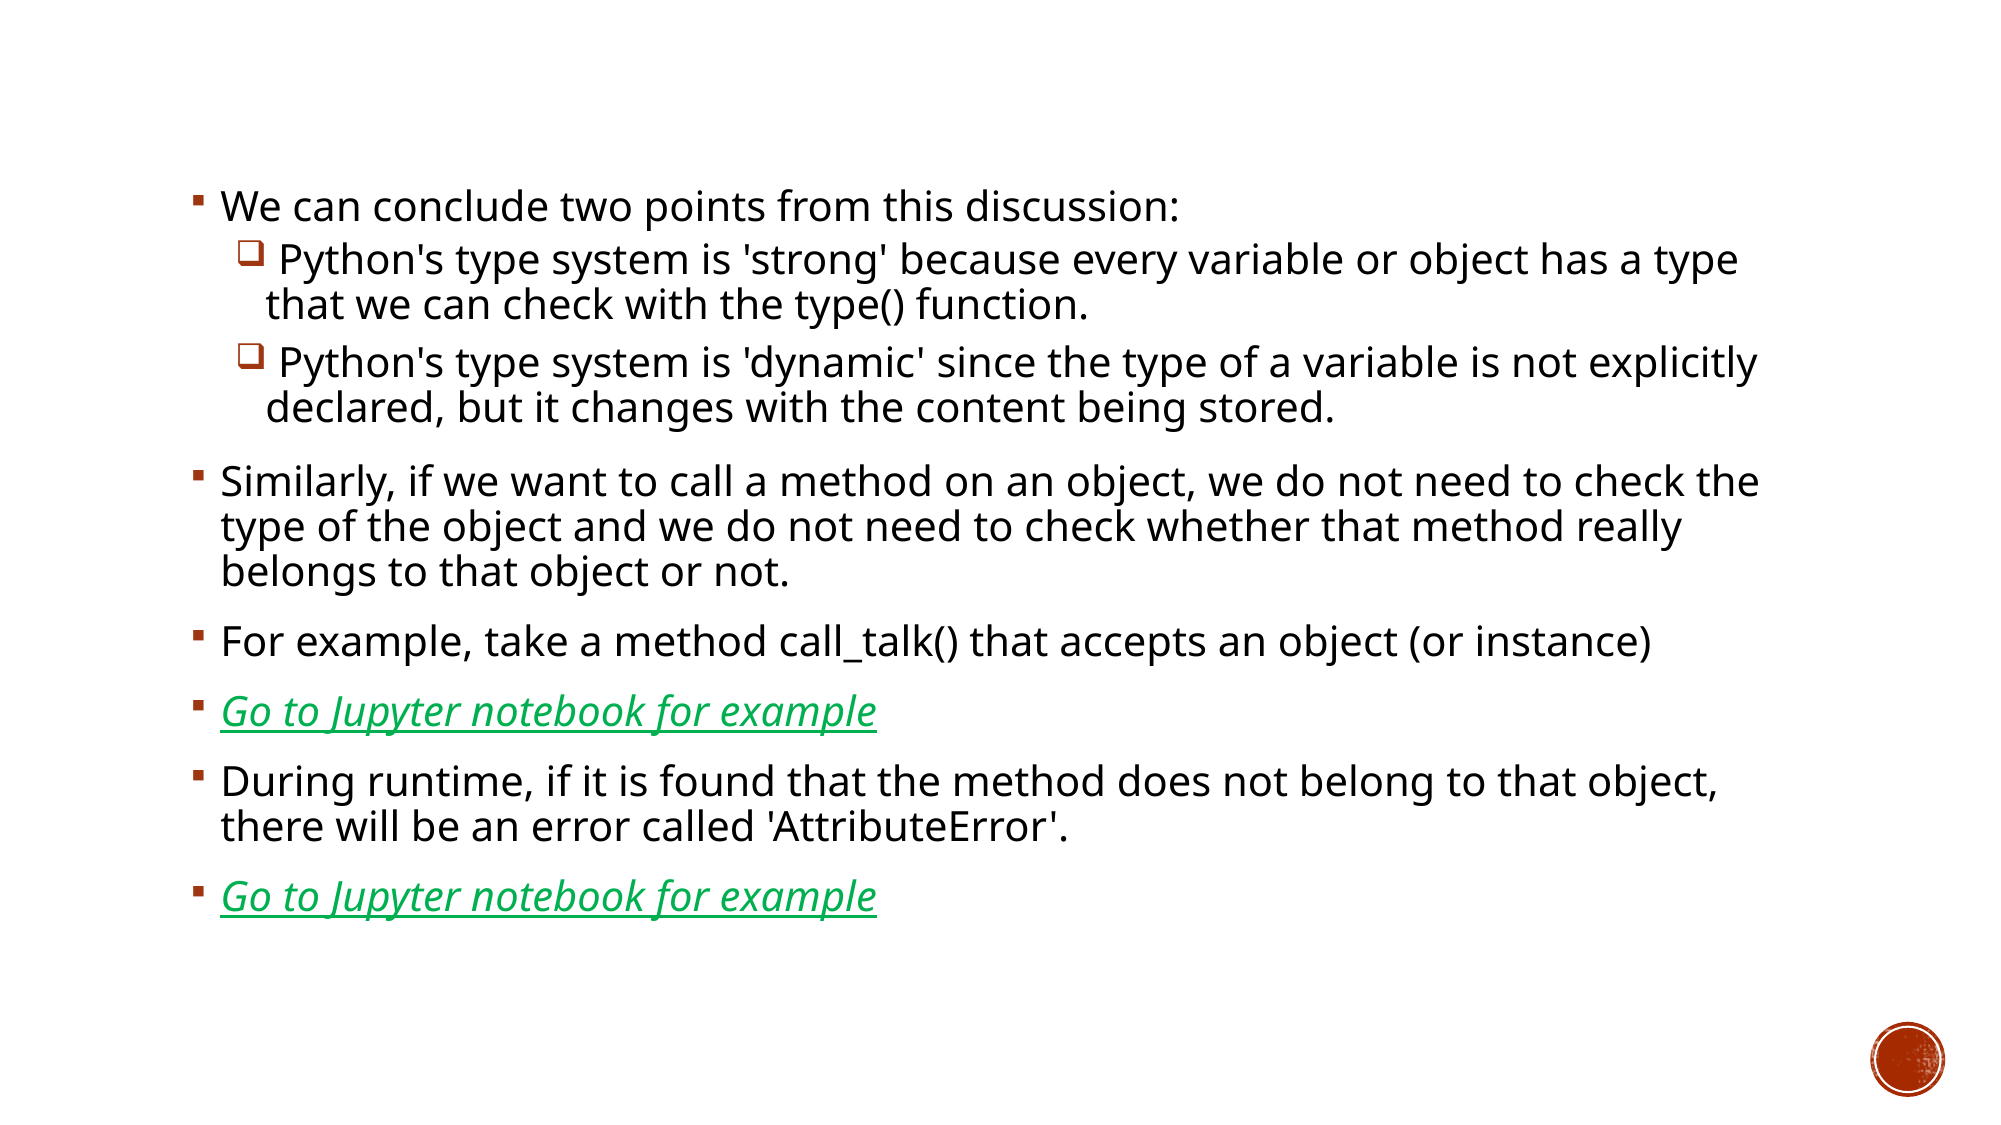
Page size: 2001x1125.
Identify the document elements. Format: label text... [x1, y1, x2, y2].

list We can conclude two points from this discussion: Python's type system is 'strong' because every variable or object has a type that we can check with the type() function. Python's type system is 'dynamic' since the type of a variable is not explicitly declared, but it changes with the content being stored. Similarly, if we want to call a method on an object, we do not need to check the type of the object and we do not need to check whether that method really belongs to that object or not. For example, take a method call_talk() that accepts an object (or instance) Go to Jupyter notebook for example During runtime, if it is found that the method does not belong to that object, there will be an error called 'AttributeError'. Go to Jupyter notebook for example [175, 177, 1826, 1013]
